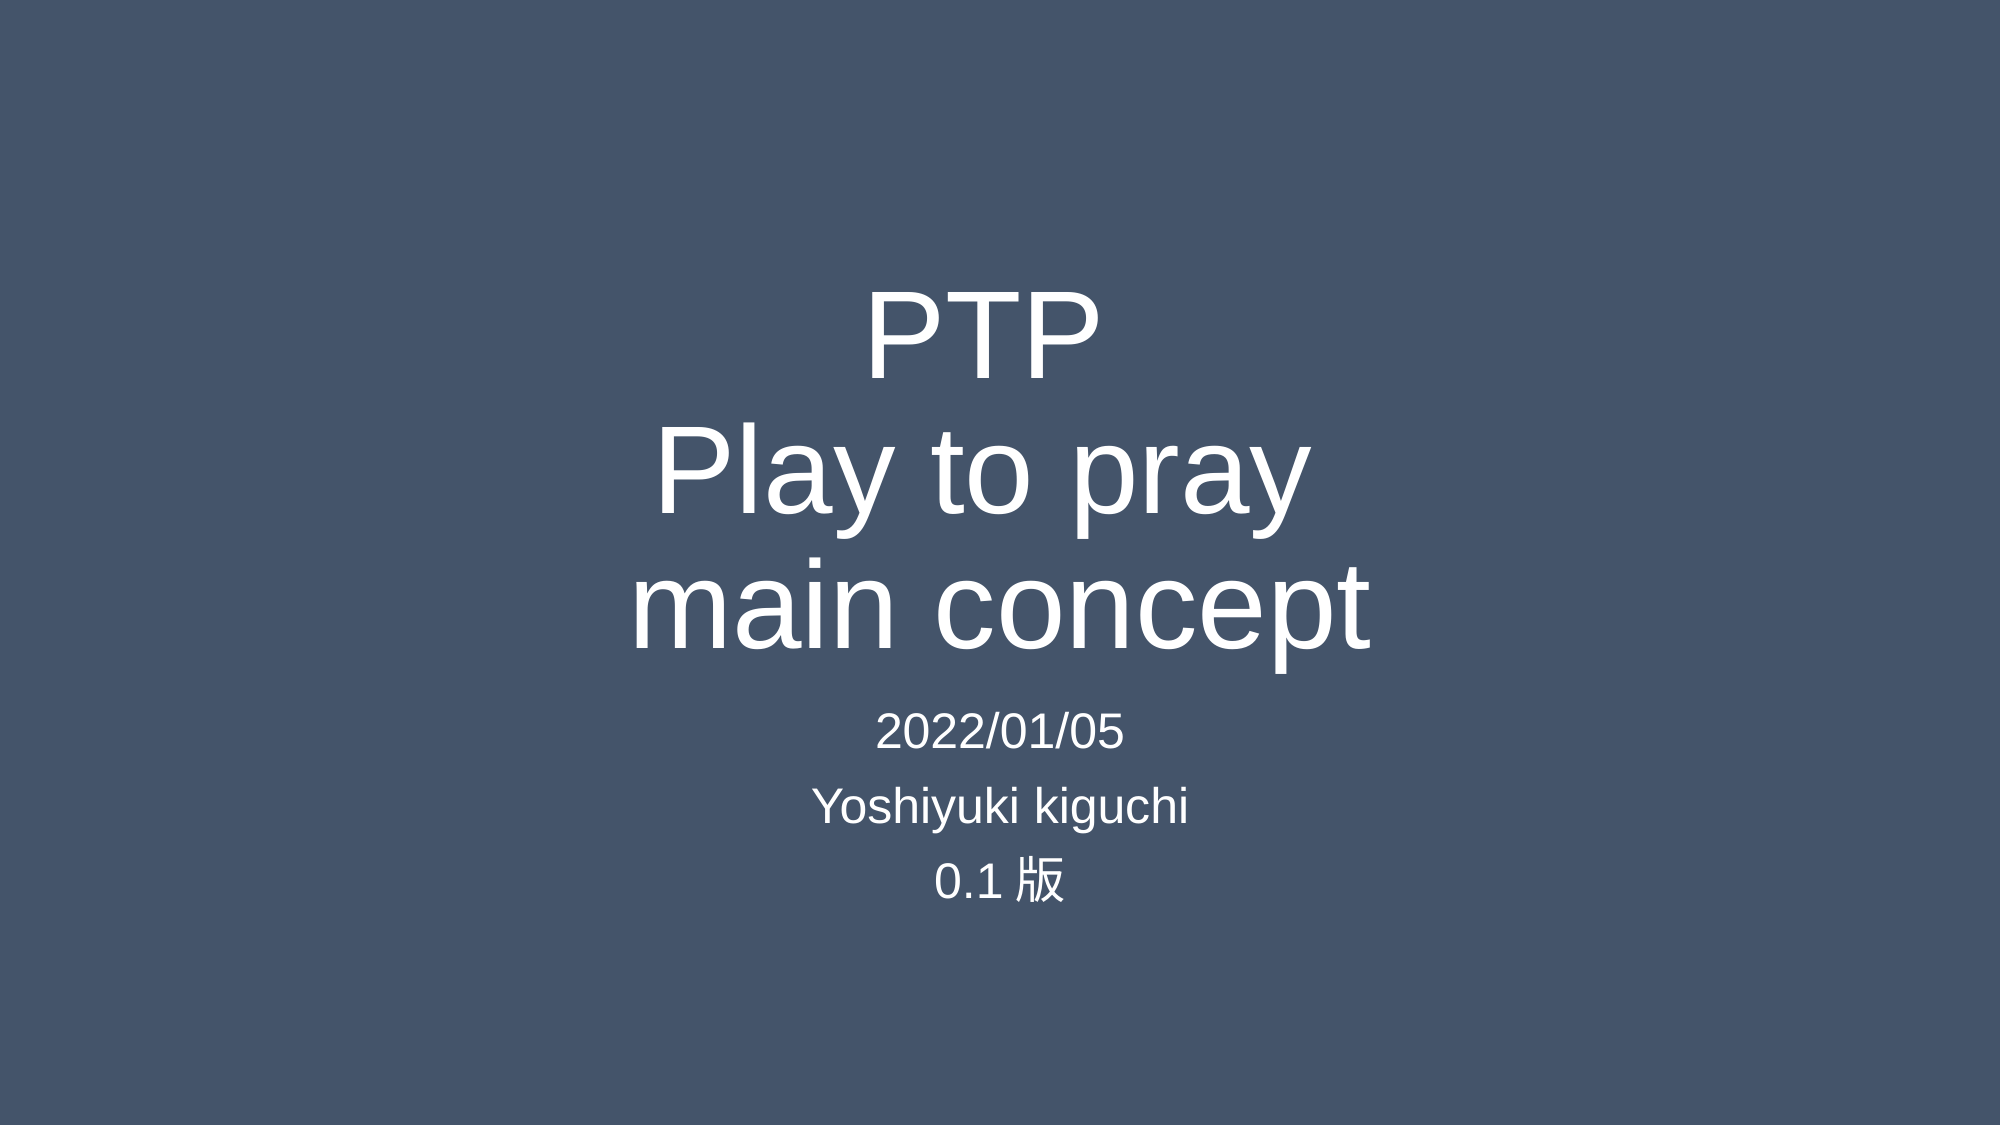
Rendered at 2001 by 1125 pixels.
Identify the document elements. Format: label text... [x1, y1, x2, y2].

subtitle 2022/01/05 Yoshiyuki kiguchi 0.1版 [249, 697, 1750, 970]
title PTP Play to pray main concept [249, 170, 1750, 683]
